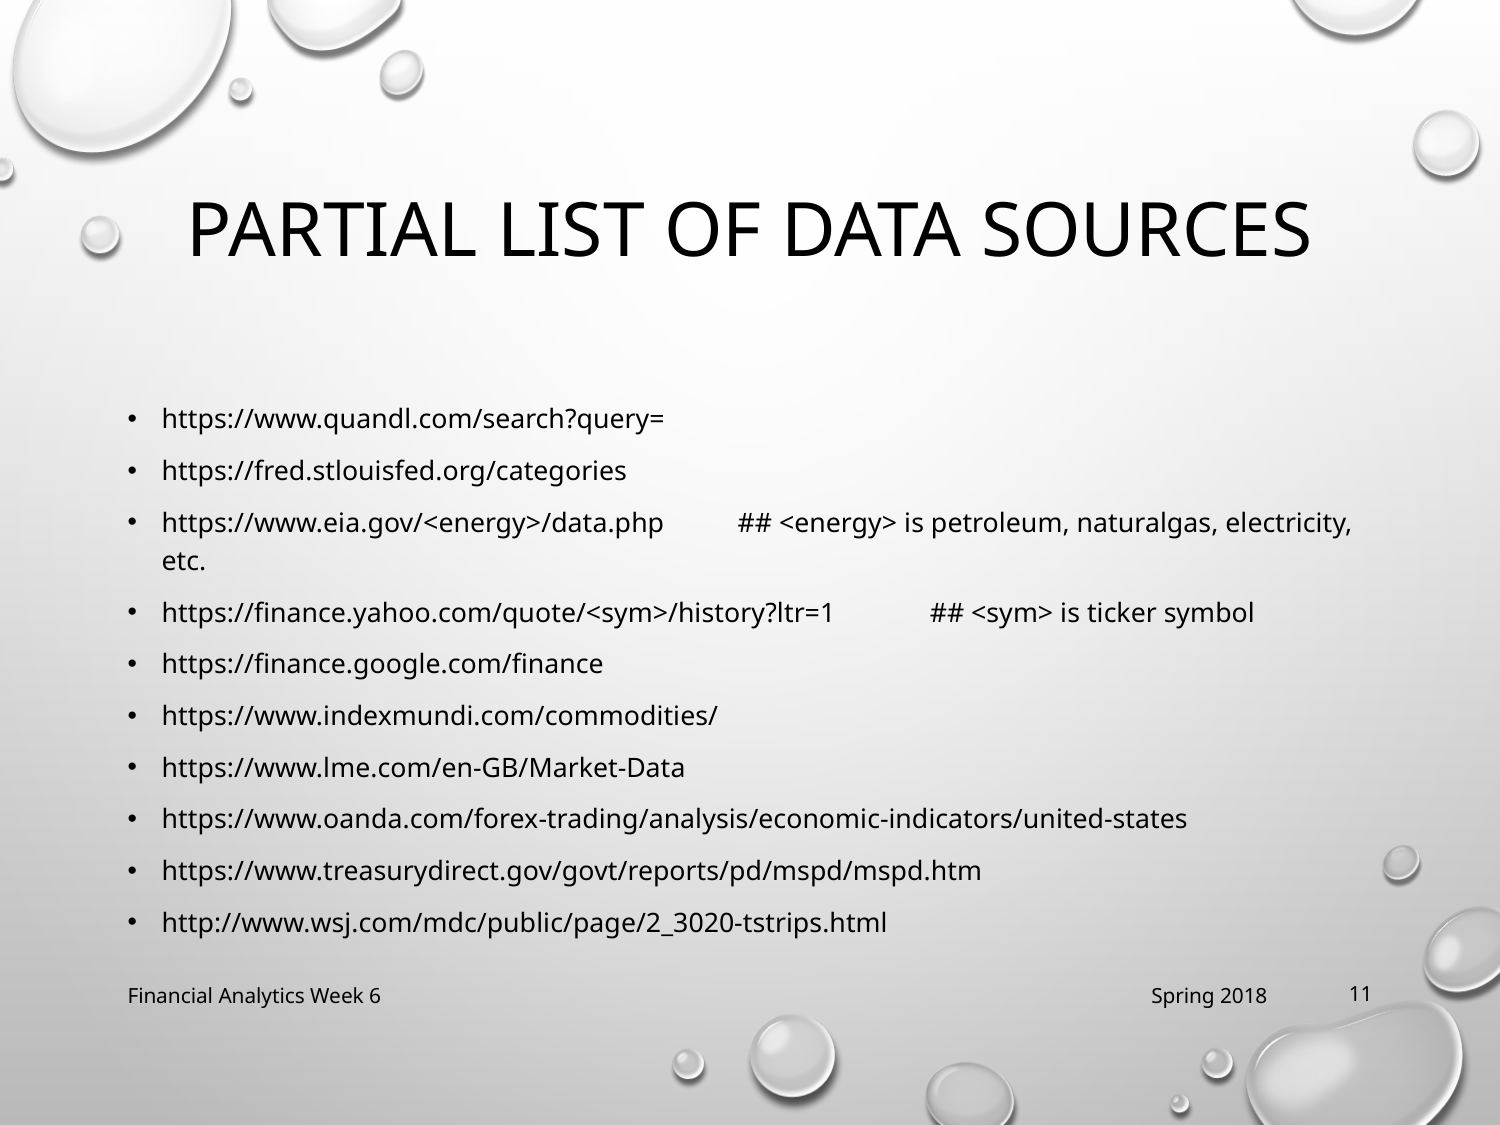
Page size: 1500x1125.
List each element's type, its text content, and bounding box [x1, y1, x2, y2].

slide_number Spring 2018 [944, 965, 1283, 1025]
title Partial List of Data Sources [112, 101, 1388, 364]
picture [0, 0, 1500, 1125]
footer Financial Analytics Week 6 [112, 965, 934, 1025]
slide_number 11 [1293, 965, 1388, 1025]
list https://www.quandl.com/search?query= https://fred.stlouisfed.org/categories https://www.eia.gov/<energy>/data.php ## <energy> is petroleum, naturalgas, electricity, etc. https://finance.yahoo.com/quote/<sym>/history?ltr=1 ## <sym> is ticker symbol https://finance.google.com/finance https://www.indexmundi.com/commodities/ https://www.lme.com/en-GB/Market-Data https://www.oanda.com/forex-trading/analysis/economic-indicators/united-states https://www.treasurydirect.gov/govt/reports/pd/mspd/mspd.htm http://www.wsj.com/mdc/public/page/2_3020-tstrips.html [112, 388, 1388, 950]
